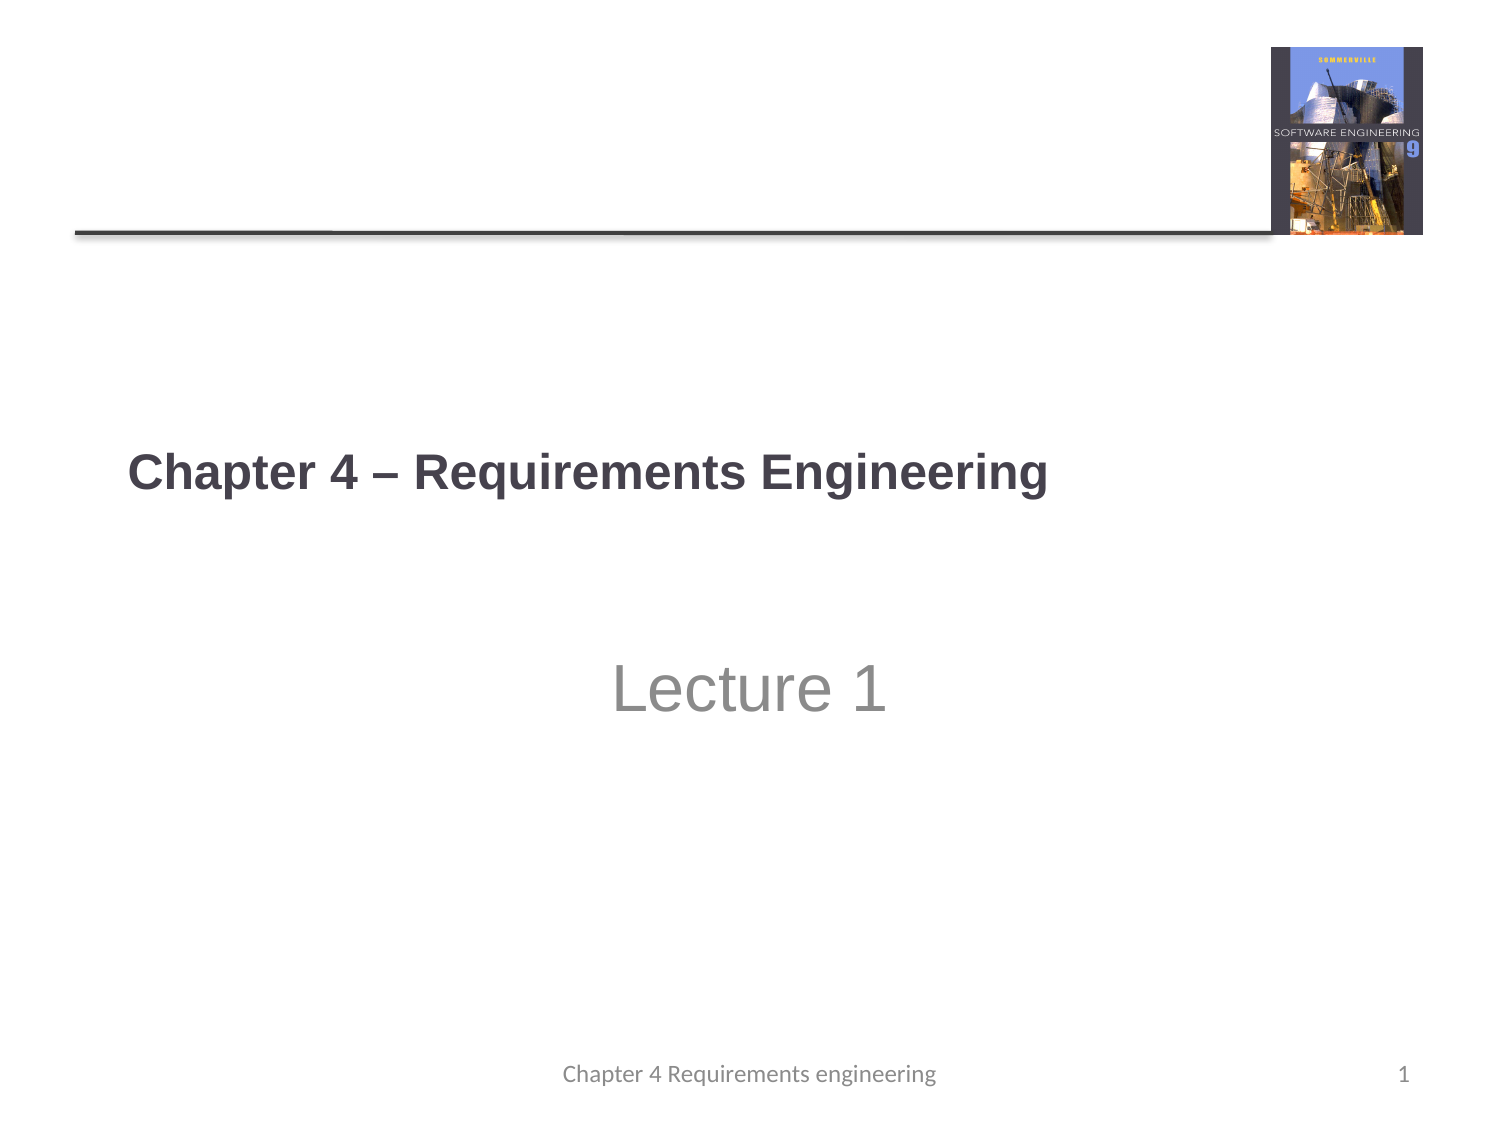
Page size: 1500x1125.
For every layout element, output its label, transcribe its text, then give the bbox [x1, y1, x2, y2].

picture [1271, 47, 1423, 235]
title Chapter 4 – Requirements Engineering [112, 349, 1388, 591]
footer Chapter 4 Requirements engineering [512, 1042, 988, 1103]
subtitle Lecture 1 [225, 637, 1275, 925]
slide_number 1 [1074, 1042, 1425, 1103]
